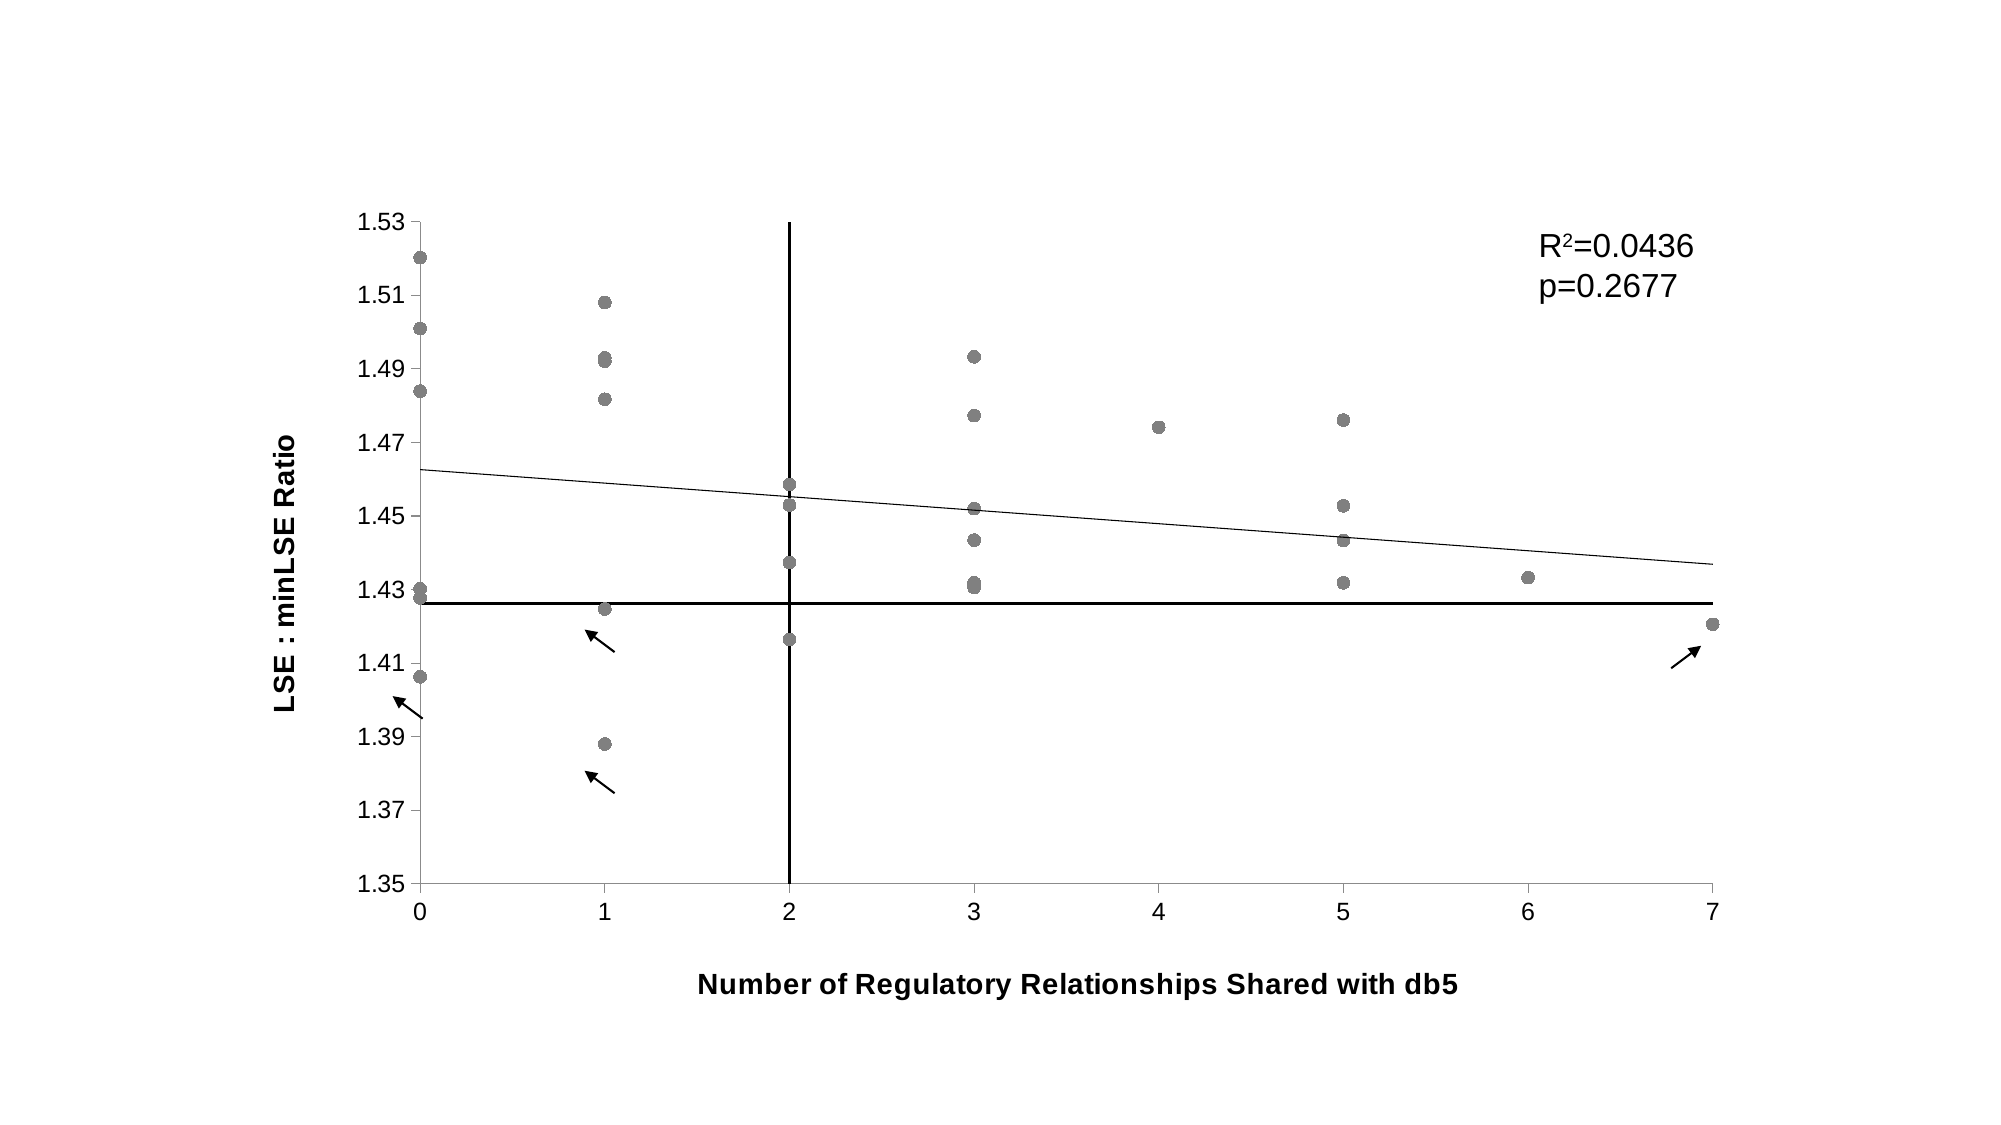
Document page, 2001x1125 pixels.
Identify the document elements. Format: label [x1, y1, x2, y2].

text_box [392, 696, 423, 719]
text_box [1671, 645, 1702, 669]
chart [249, 191, 1750, 1017]
text_box [584, 770, 615, 794]
text_box [584, 629, 615, 653]
